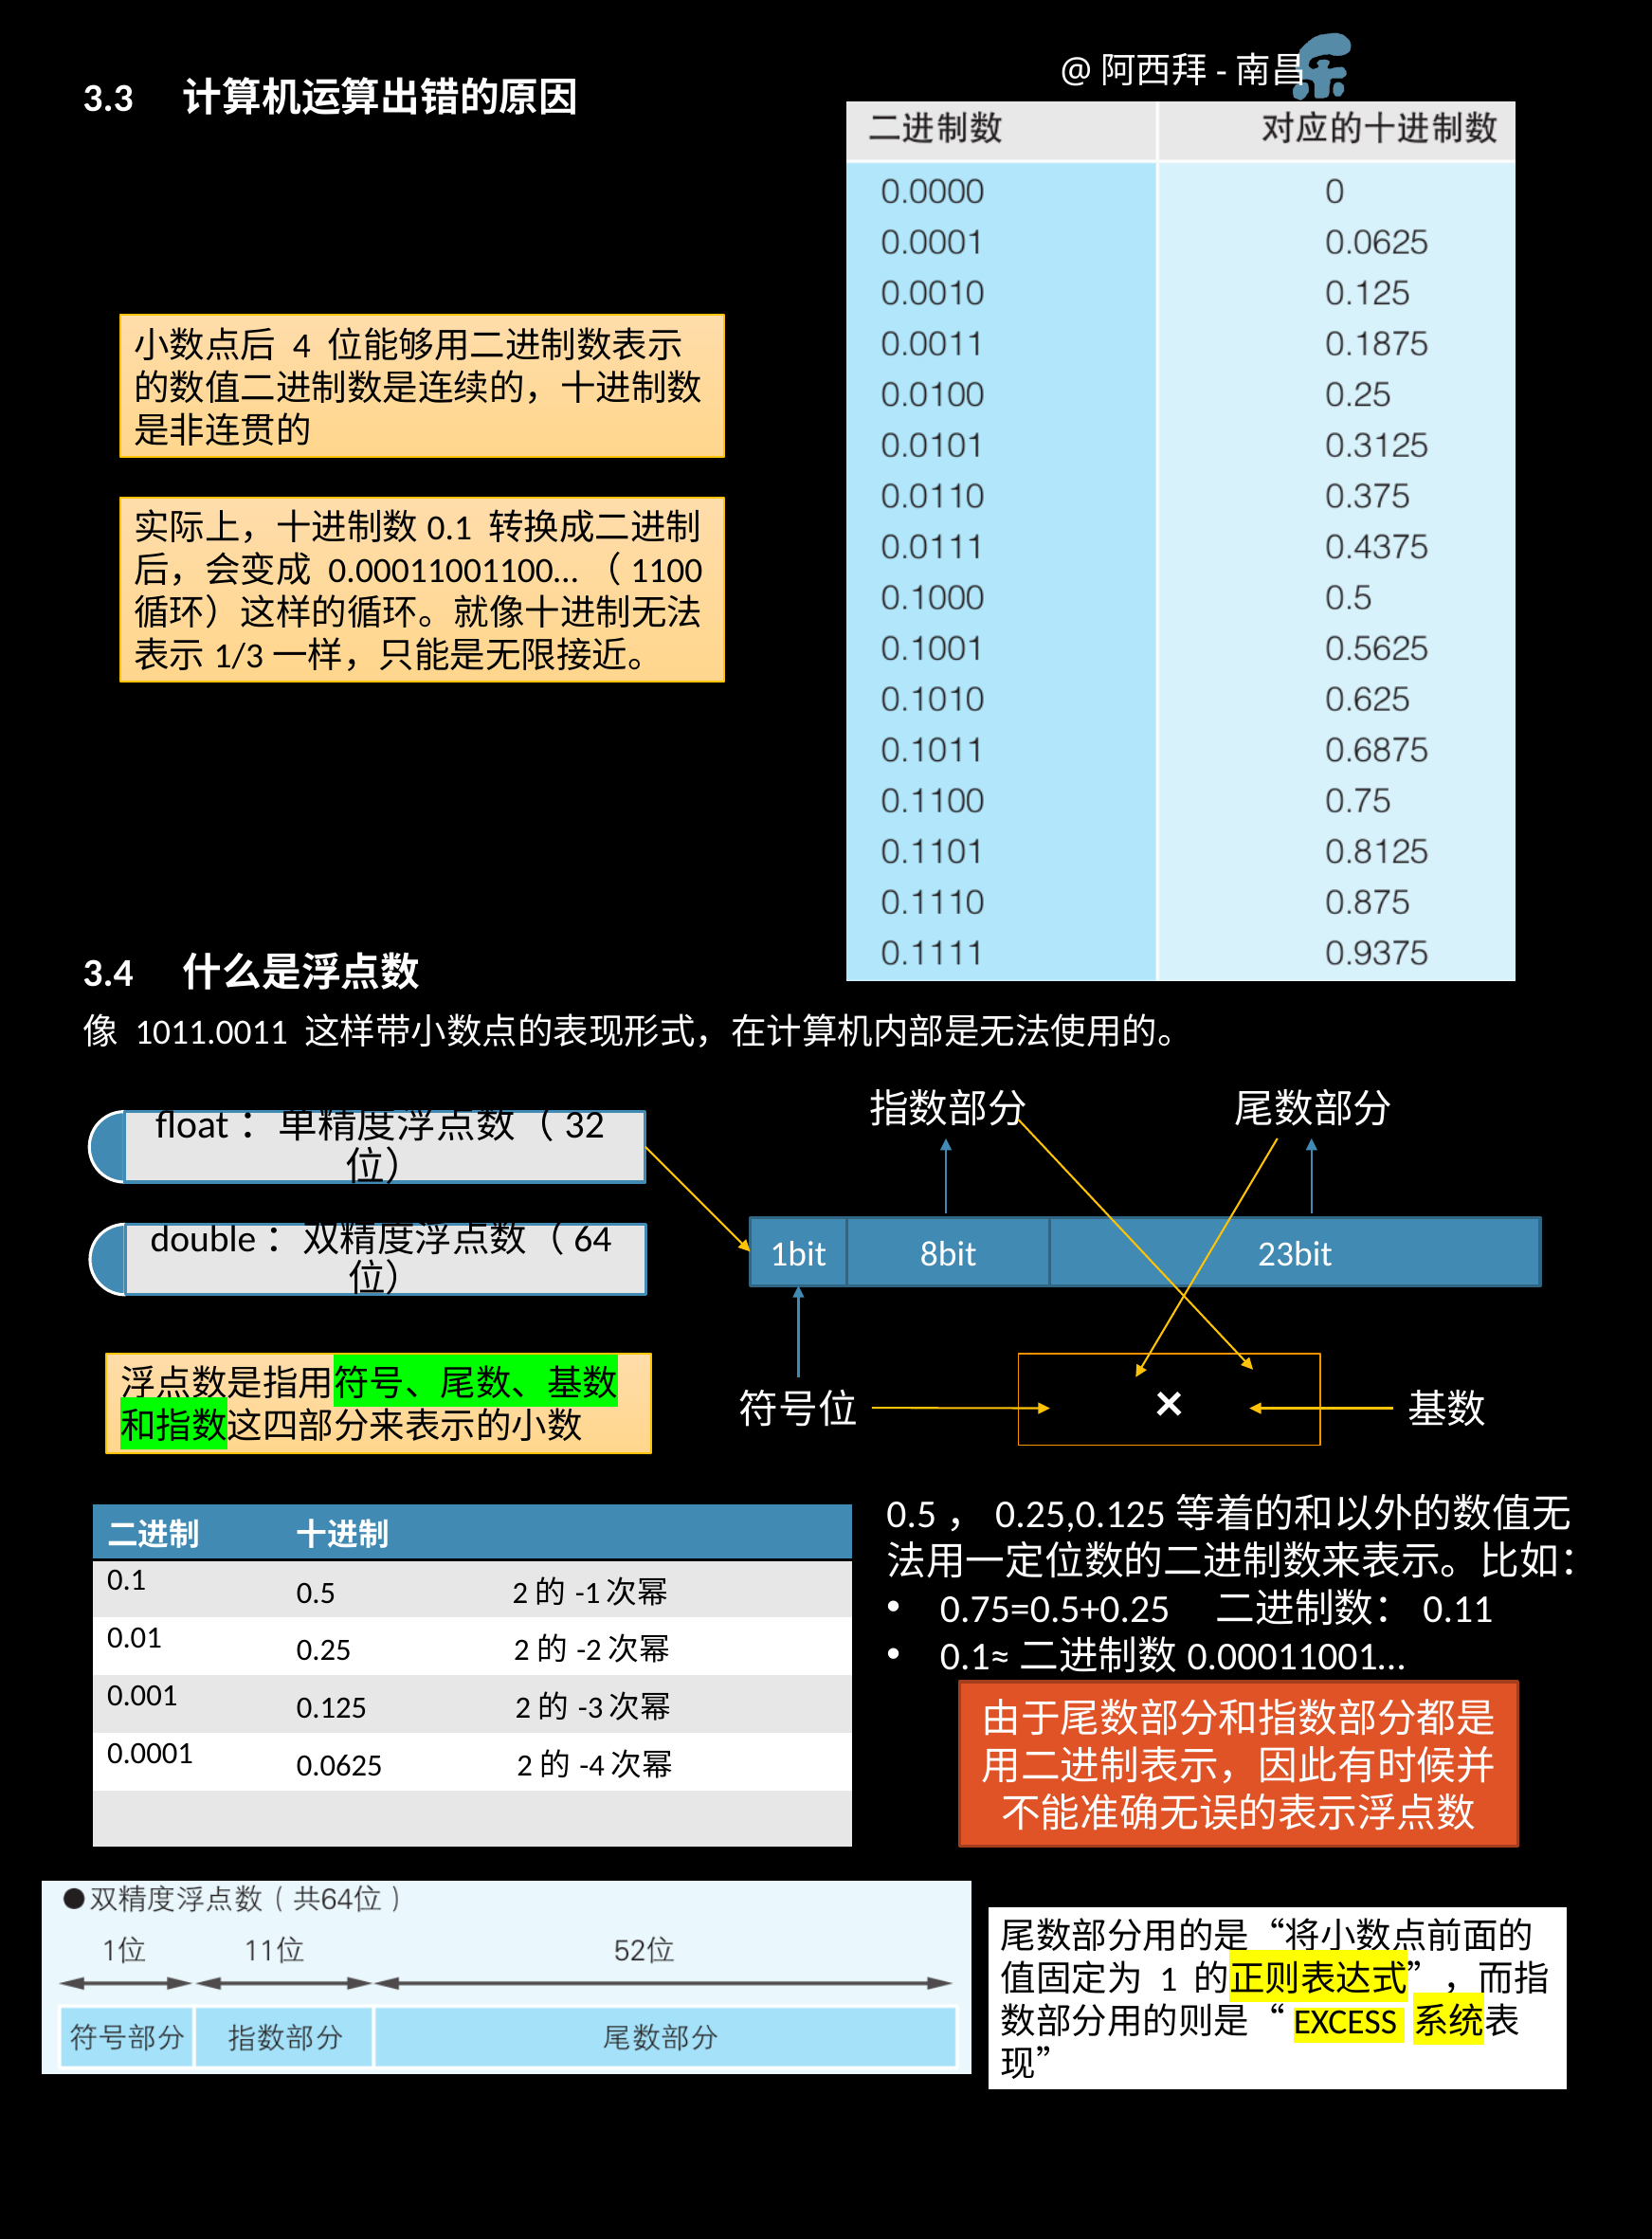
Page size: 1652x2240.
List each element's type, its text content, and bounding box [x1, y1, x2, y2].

text_box 由于尾数部分和指数部分都是用二进制表示，因此有时候并不能准确无误的表示浮点数 [958, 1685, 1519, 1848]
text_box 实际上，十进制数0.1 转换成二进制后，会变成 0.00011001100…（1100 循环）这样的循环。就像十进制无法表示1/3一样，只能是无限接近。 [119, 497, 725, 683]
text_box 0.5，0.25,0.125等着的和以外的数值无法用一定位数的二进制数来表示。比如： 0.75=0.5+0.25 二进制数：0.11 0.1≈二进制数0.00011001… [872, 1481, 1608, 1685]
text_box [89, 1223, 647, 1296]
text_box 小数点后 4 位能够用二进制数表示的数值二进制数是连续的，十进制数是非连贯的 [119, 314, 725, 458]
text_box 3.3 计算机运算出错的原因 [68, 64, 896, 127]
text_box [88, 1111, 646, 1183]
picture [846, 100, 1516, 981]
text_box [723, 1075, 1541, 1446]
picture [41, 1881, 971, 2075]
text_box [644, 1146, 751, 1252]
text_box 像 1011.0011 这样带小数点的表现形式，在计算机内部是无法使用的。 [68, 1001, 1484, 1059]
text_box 浮点数是指用符号、尾数、基数和指数这四部分来表示的小数 [105, 1353, 652, 1454]
text_box 尾数部分用的是“将小数点前面的值固定为 1 的正则表达式”，而指数部分用的则是“EXCESS 系统表现” [986, 1904, 1570, 2092]
text_box 3.4 什么是浮点数 [68, 939, 896, 1001]
